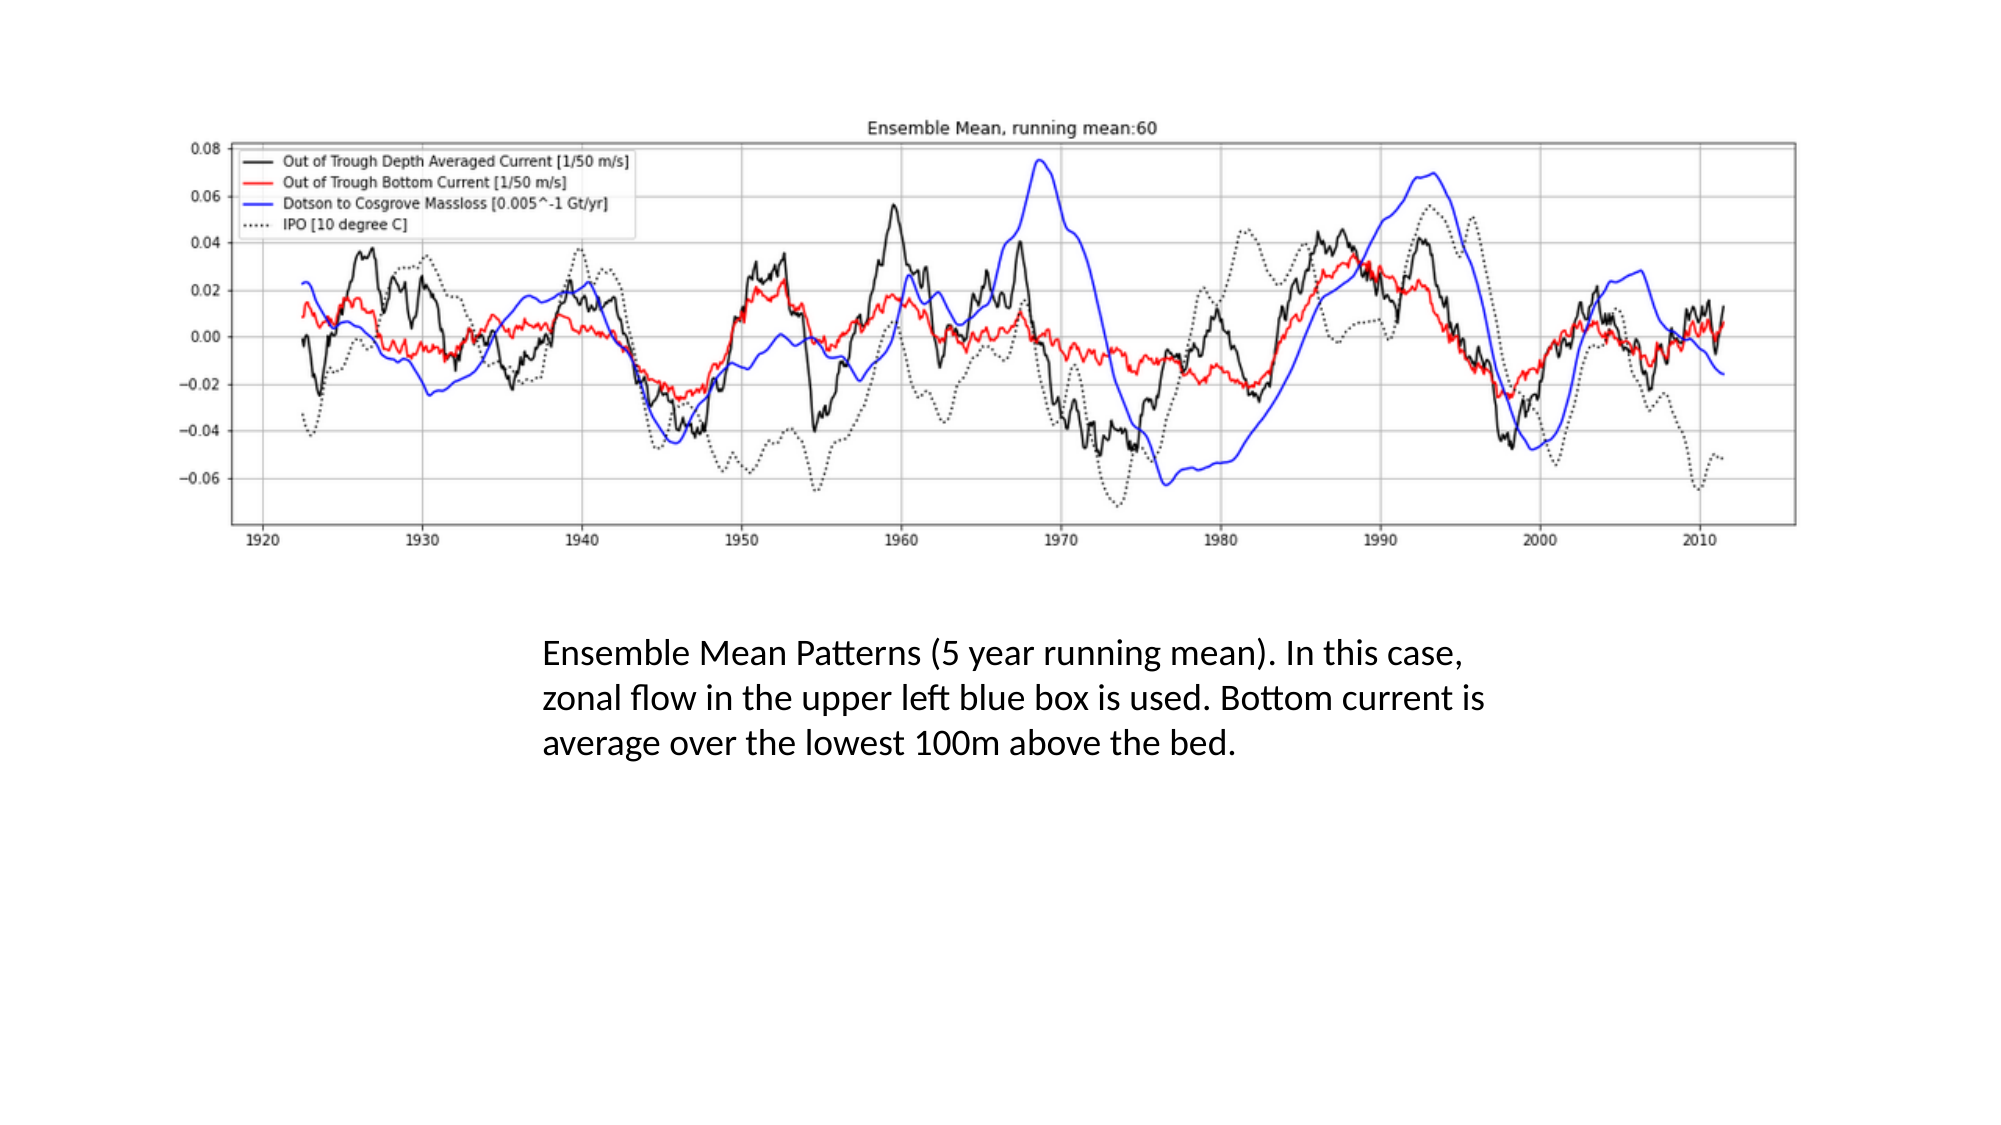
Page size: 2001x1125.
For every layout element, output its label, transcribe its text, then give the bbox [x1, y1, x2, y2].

text_box Ensemble Mean Patterns (5 year running mean). In this case, zonal flow in the upper left blue box is used. Bottom current is average over the lowest 100m above the bed. [527, 621, 1557, 771]
picture [164, 106, 1836, 563]
